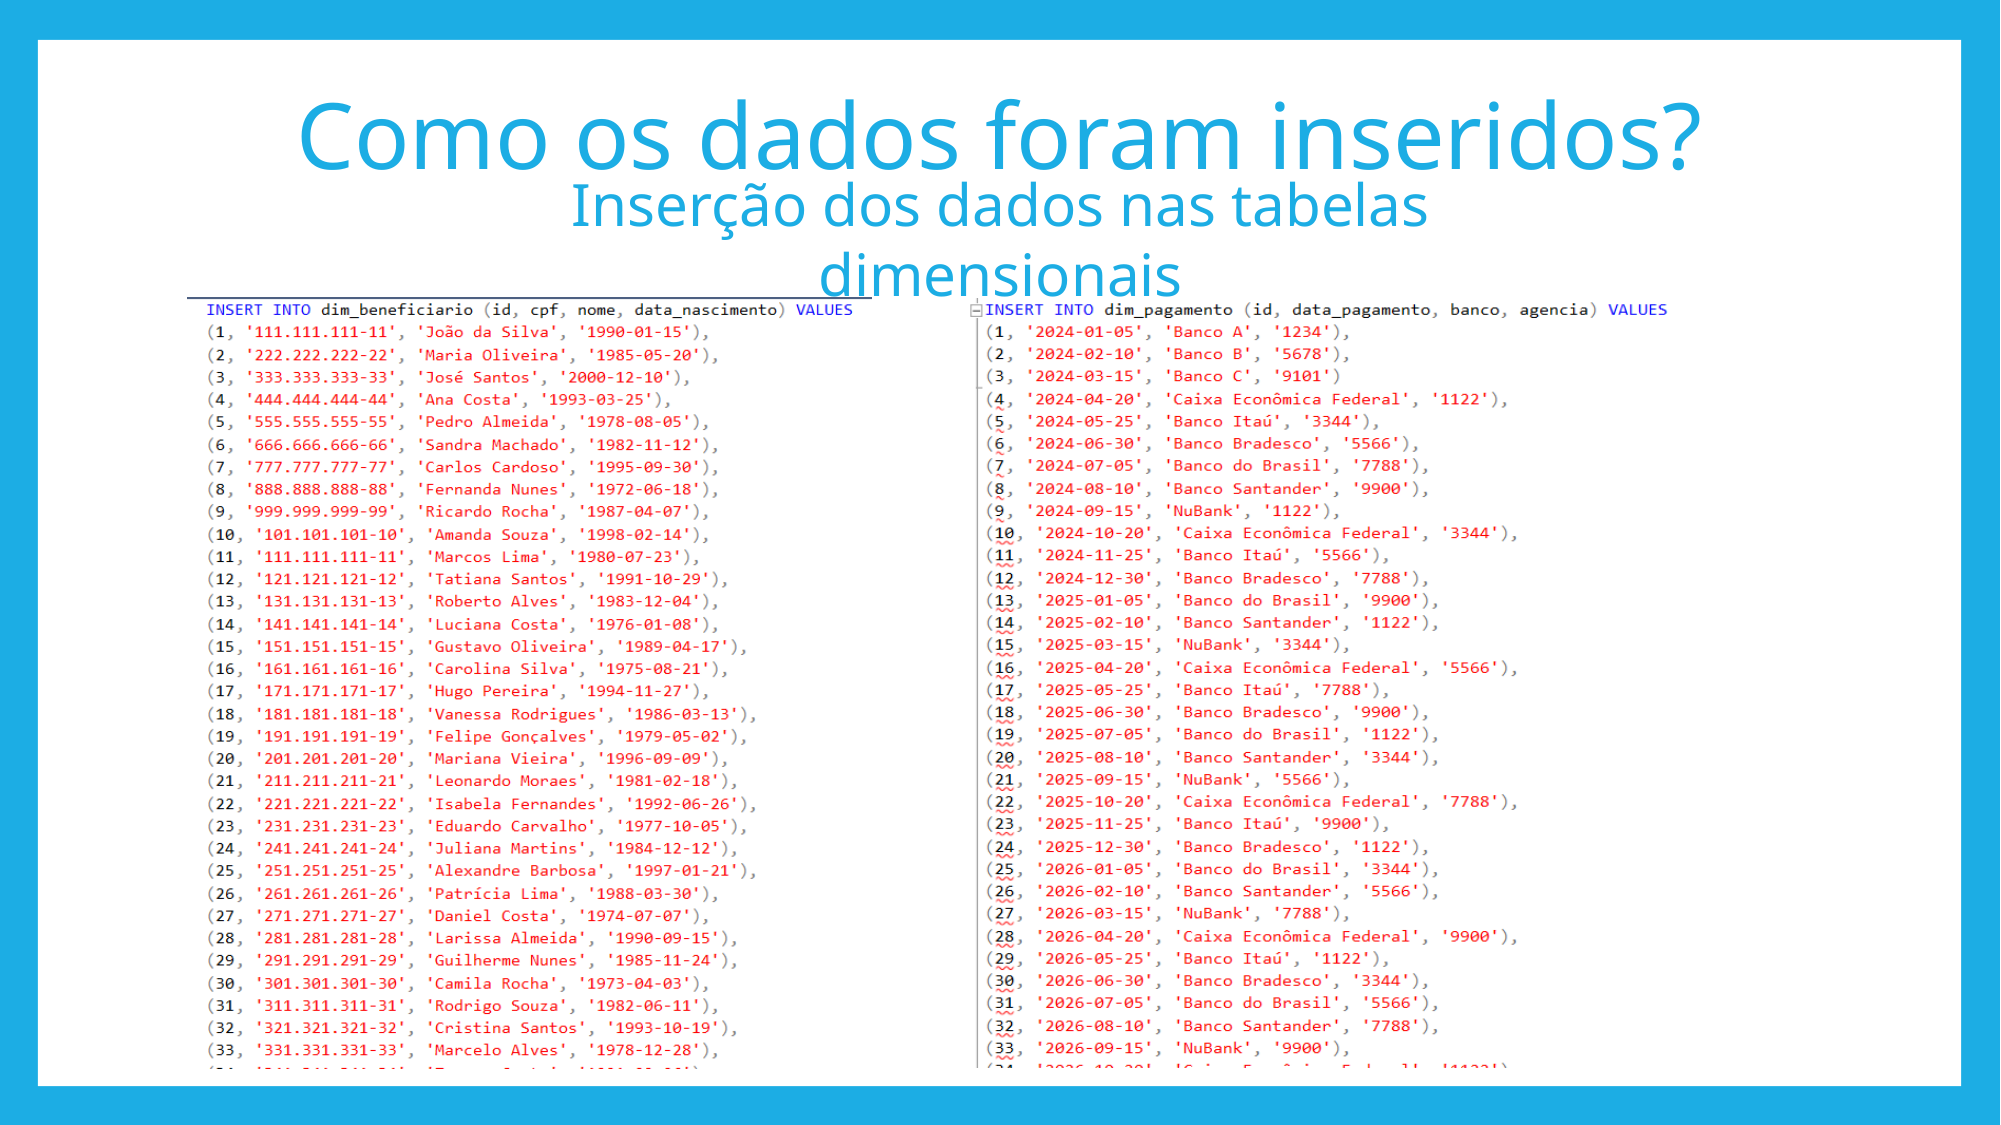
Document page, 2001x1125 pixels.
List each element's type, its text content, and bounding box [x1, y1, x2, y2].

picture [965, 297, 1784, 1069]
title Como os dados foram inseridos? [137, 82, 1863, 240]
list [187, 296, 872, 1069]
text_box Inserção dos dados nas tabelas dimensionais [372, 160, 1630, 316]
